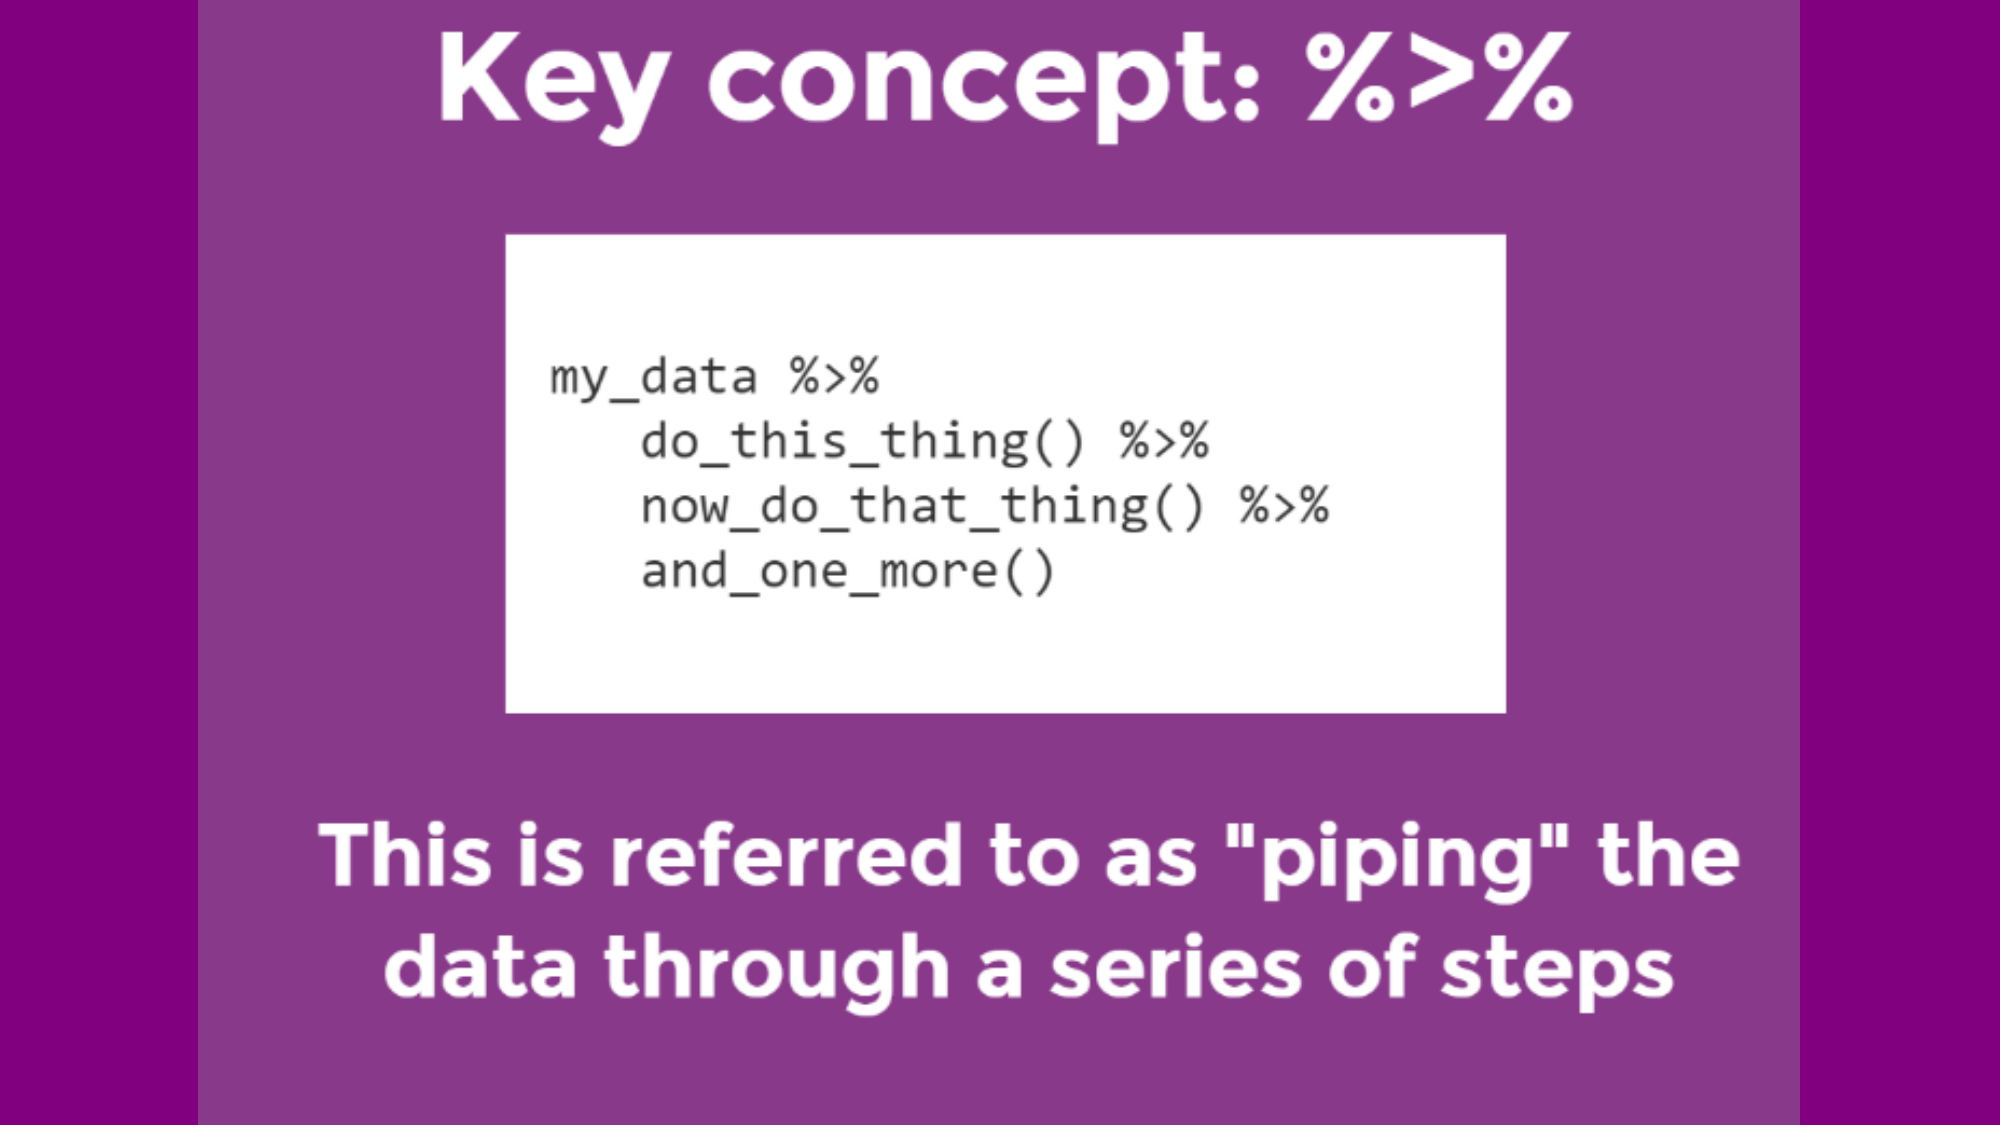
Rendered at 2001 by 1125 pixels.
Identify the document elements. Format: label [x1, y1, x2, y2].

picture [198, 0, 1800, 1125]
